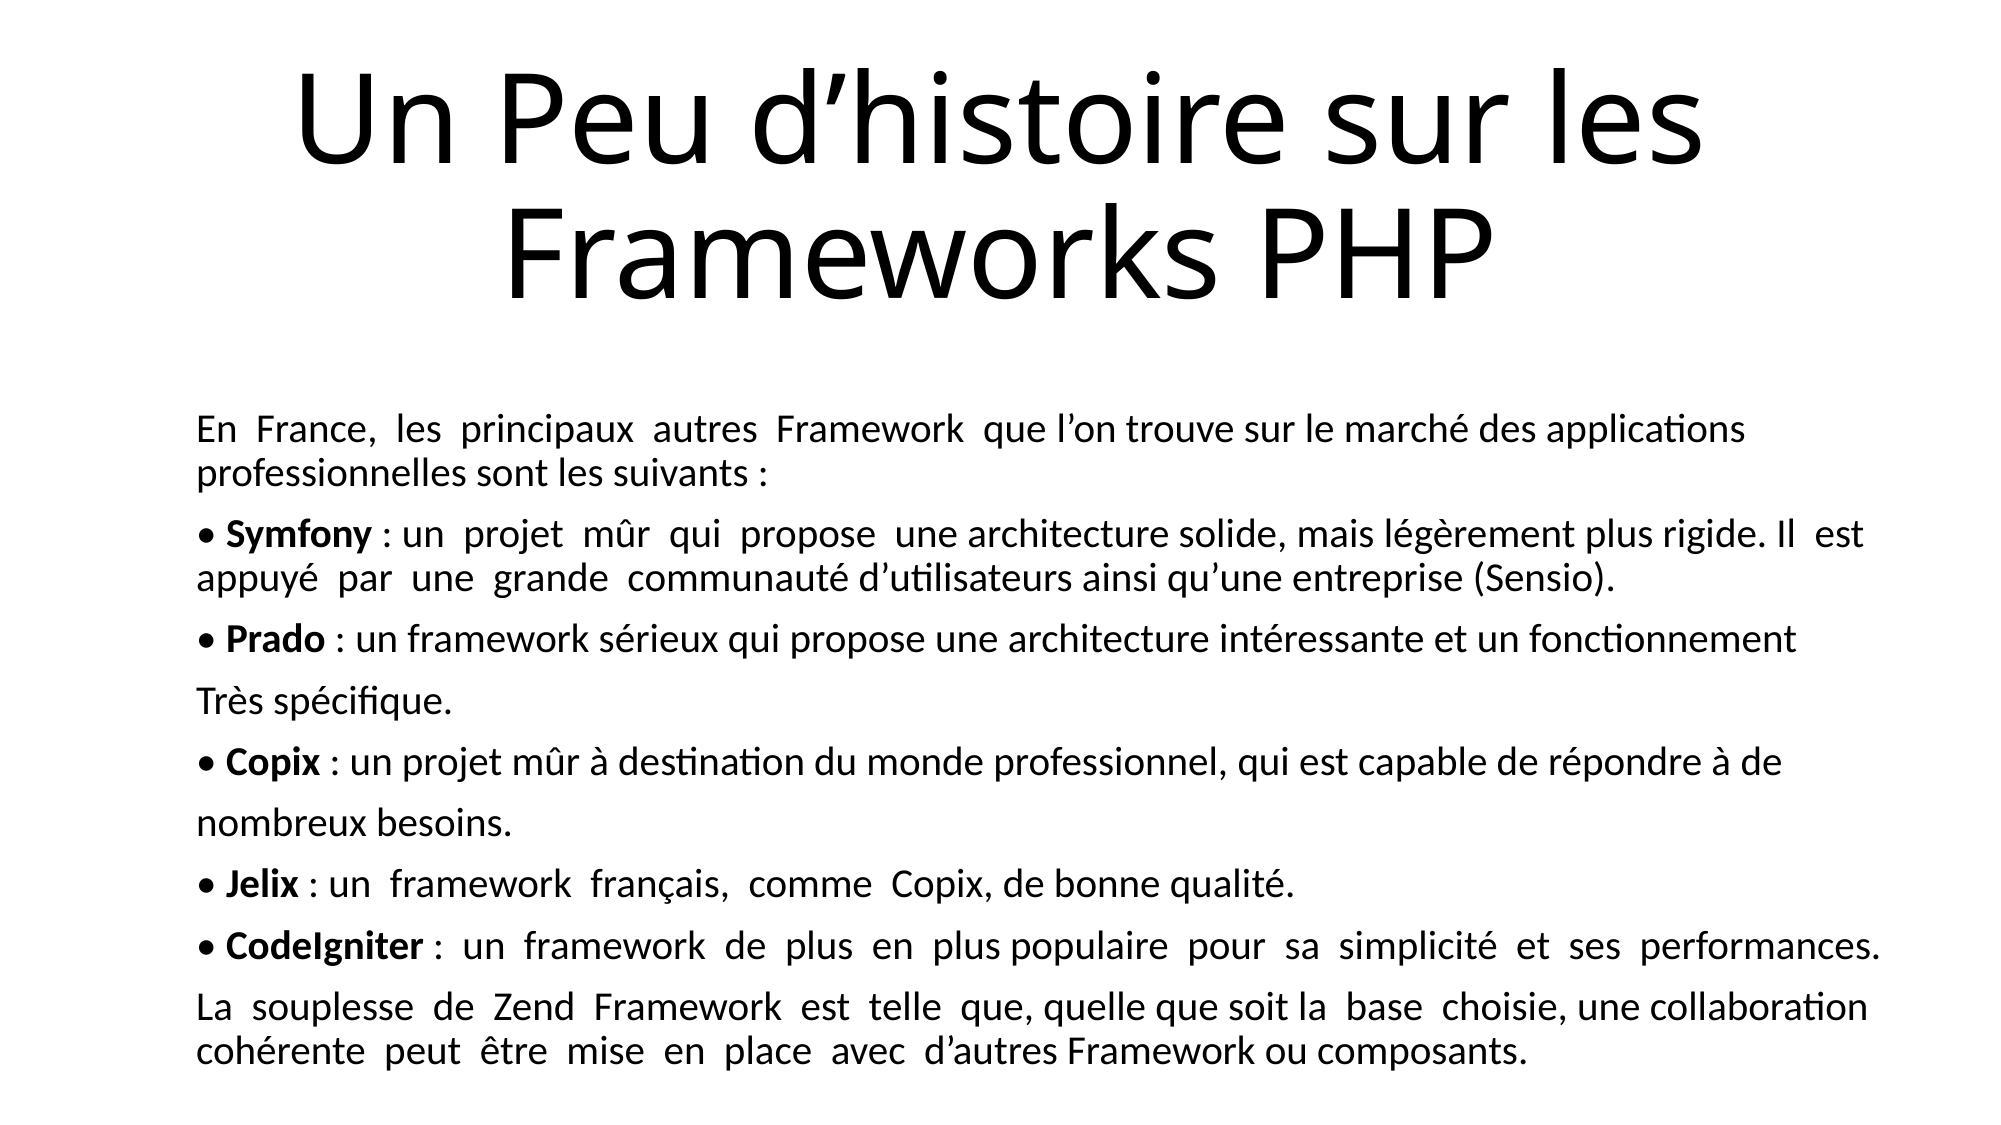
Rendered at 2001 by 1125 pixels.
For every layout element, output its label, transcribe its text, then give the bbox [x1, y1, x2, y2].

subtitle En France, les principaux autres Framework que l’on trouve sur le marché des applications professionnelles sont les suivants : • Symfony : un projet mûr qui propose une architecture solide, mais légèrement plus rigide. Il est appuyé par une grande communauté d’utilisateurs ainsi qu’une entreprise (Sensio). • Prado : un framework sérieux qui propose une architecture intéressante et un fonctionnement Très spécifique. • Copix : un projet mûr à destination du monde professionnel, qui est capable de répondre à de nombreux besoins. • Jelix : un framework français, comme Copix, de bonne qualité. • CodeIgniter : un framework de plus en plus populaire pour sa simplicité et ses performances. La souplesse de Zend Framework est telle que, quelle que soit la base choisie, une collaboration cohérente peut être mise en place avec d’autres Framework ou composants. [181, 399, 1957, 1091]
title Un Peu d’histoire sur les Frameworks PHP [268, 0, 1731, 334]
